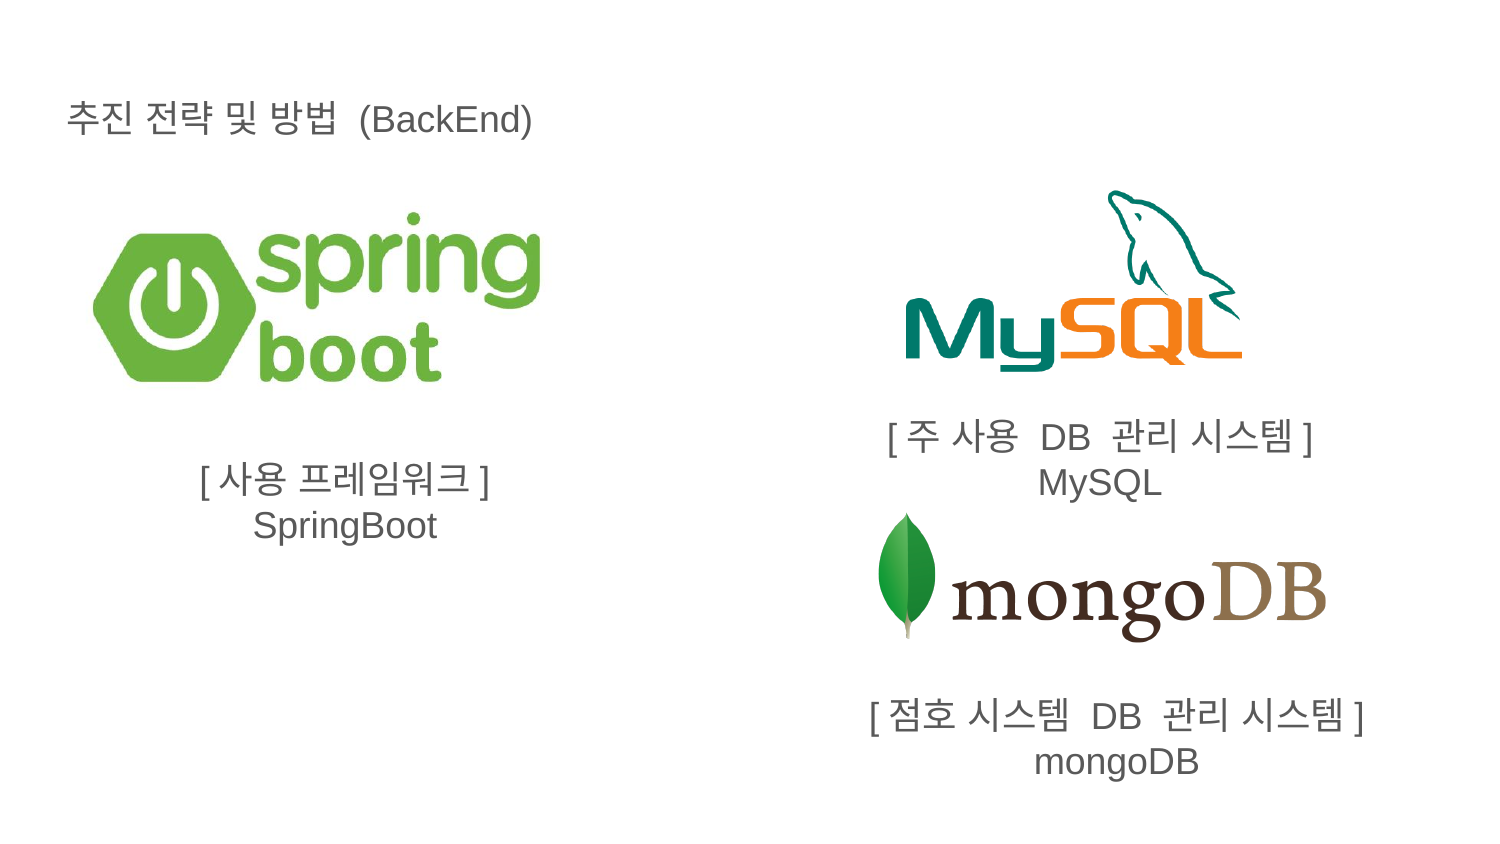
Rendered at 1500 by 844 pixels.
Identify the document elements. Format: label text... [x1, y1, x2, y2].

picture [63, 203, 559, 413]
picture [861, 497, 1342, 658]
text_box [점호 시스템 DB 관리 시스템] mongoDB [807, 657, 1427, 816]
text_box [주 사용 DB 관리 시스템] MySQL [790, 378, 1410, 538]
picture [906, 113, 1242, 449]
text_box [사용 프레임워크] SpringBoot [35, 421, 655, 581]
title 추진 전략 및 방법 (BackEnd) [51, 72, 1449, 167]
